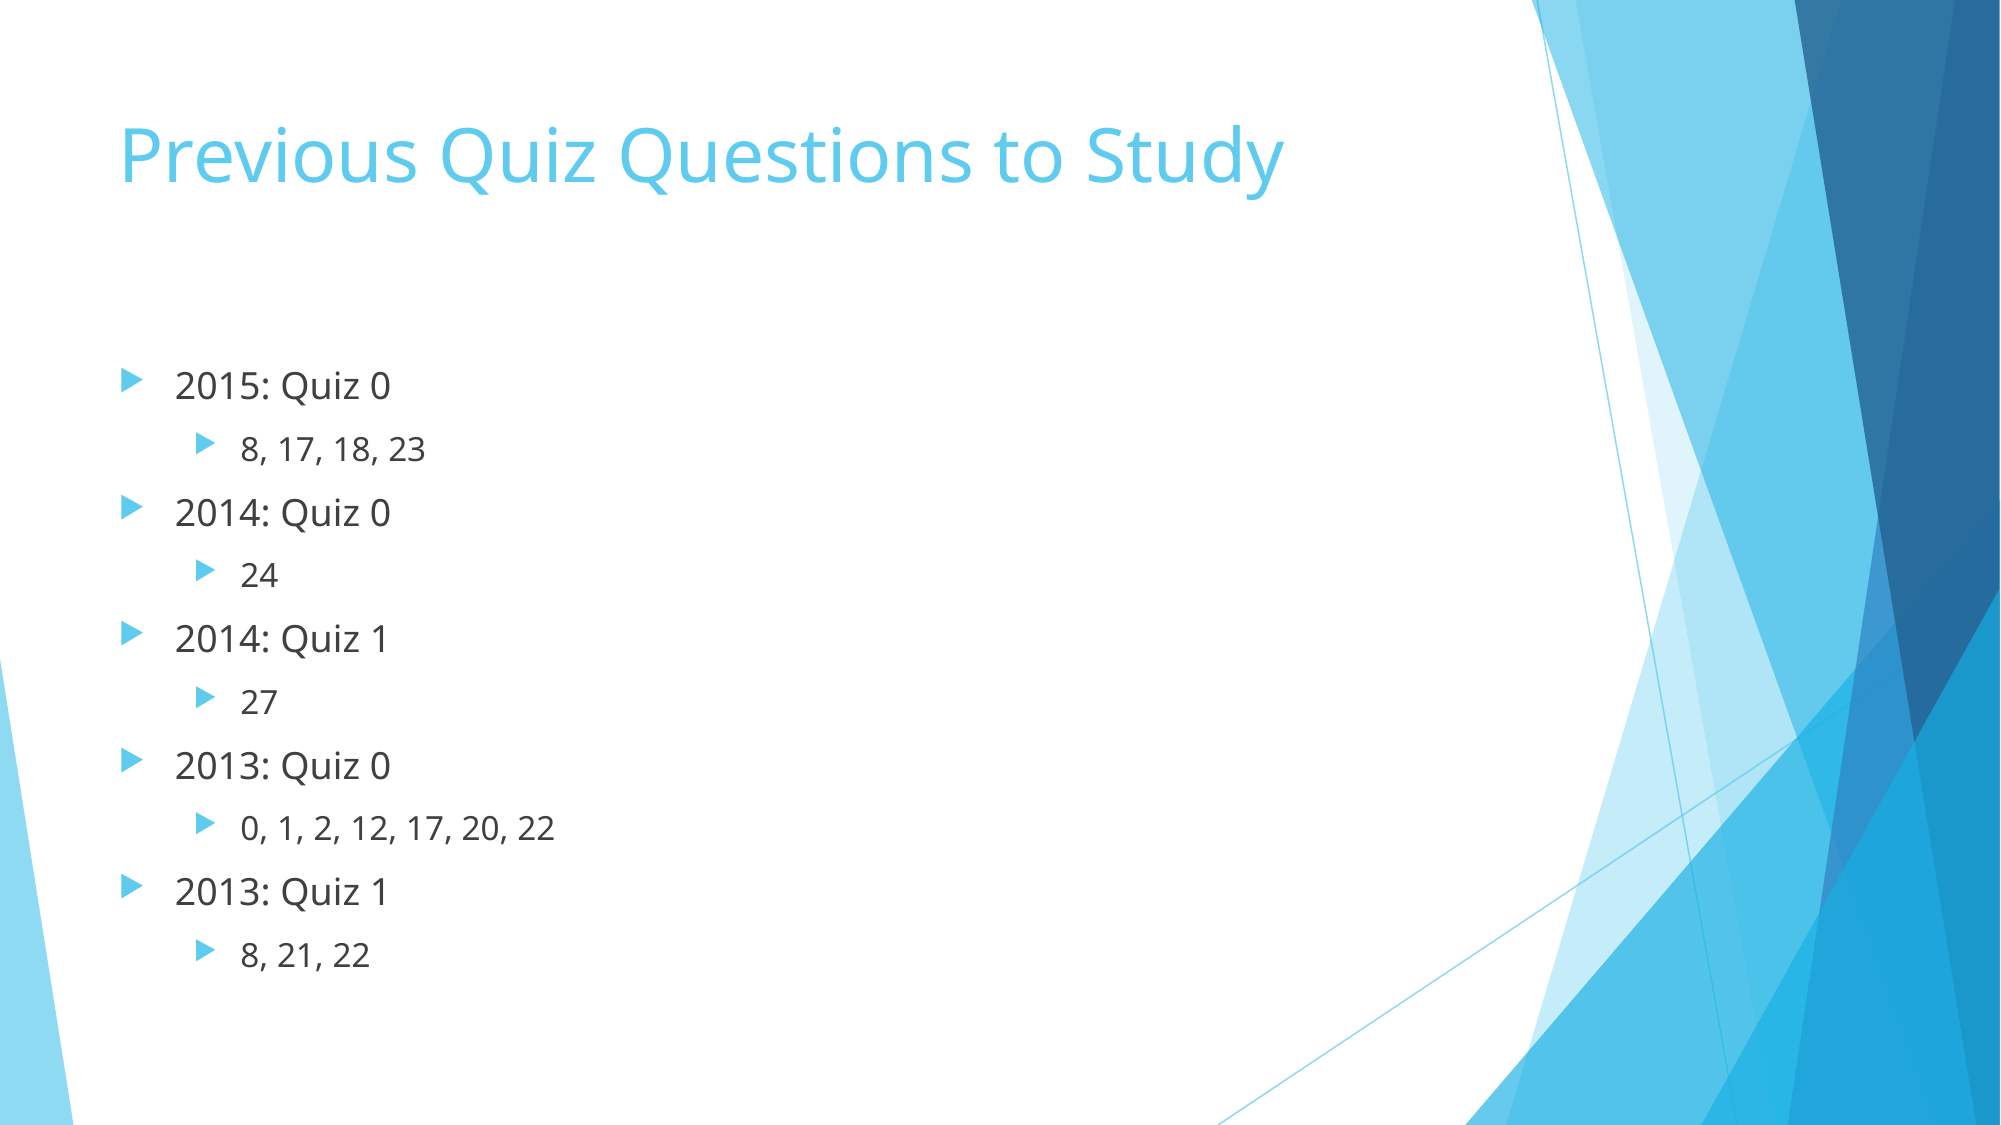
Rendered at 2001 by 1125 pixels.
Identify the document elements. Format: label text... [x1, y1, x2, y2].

title Previous Quiz Questions to Study [110, 99, 1522, 318]
list 2015: Quiz 0 8, 17, 18, 23 2014: Quiz 0 24 2014: Quiz 1 27 2013: Quiz 0 0, 1, 2, 12, 17, 20, 22 2013: Quiz 1 8, 21, 22 [110, 353, 1522, 992]
